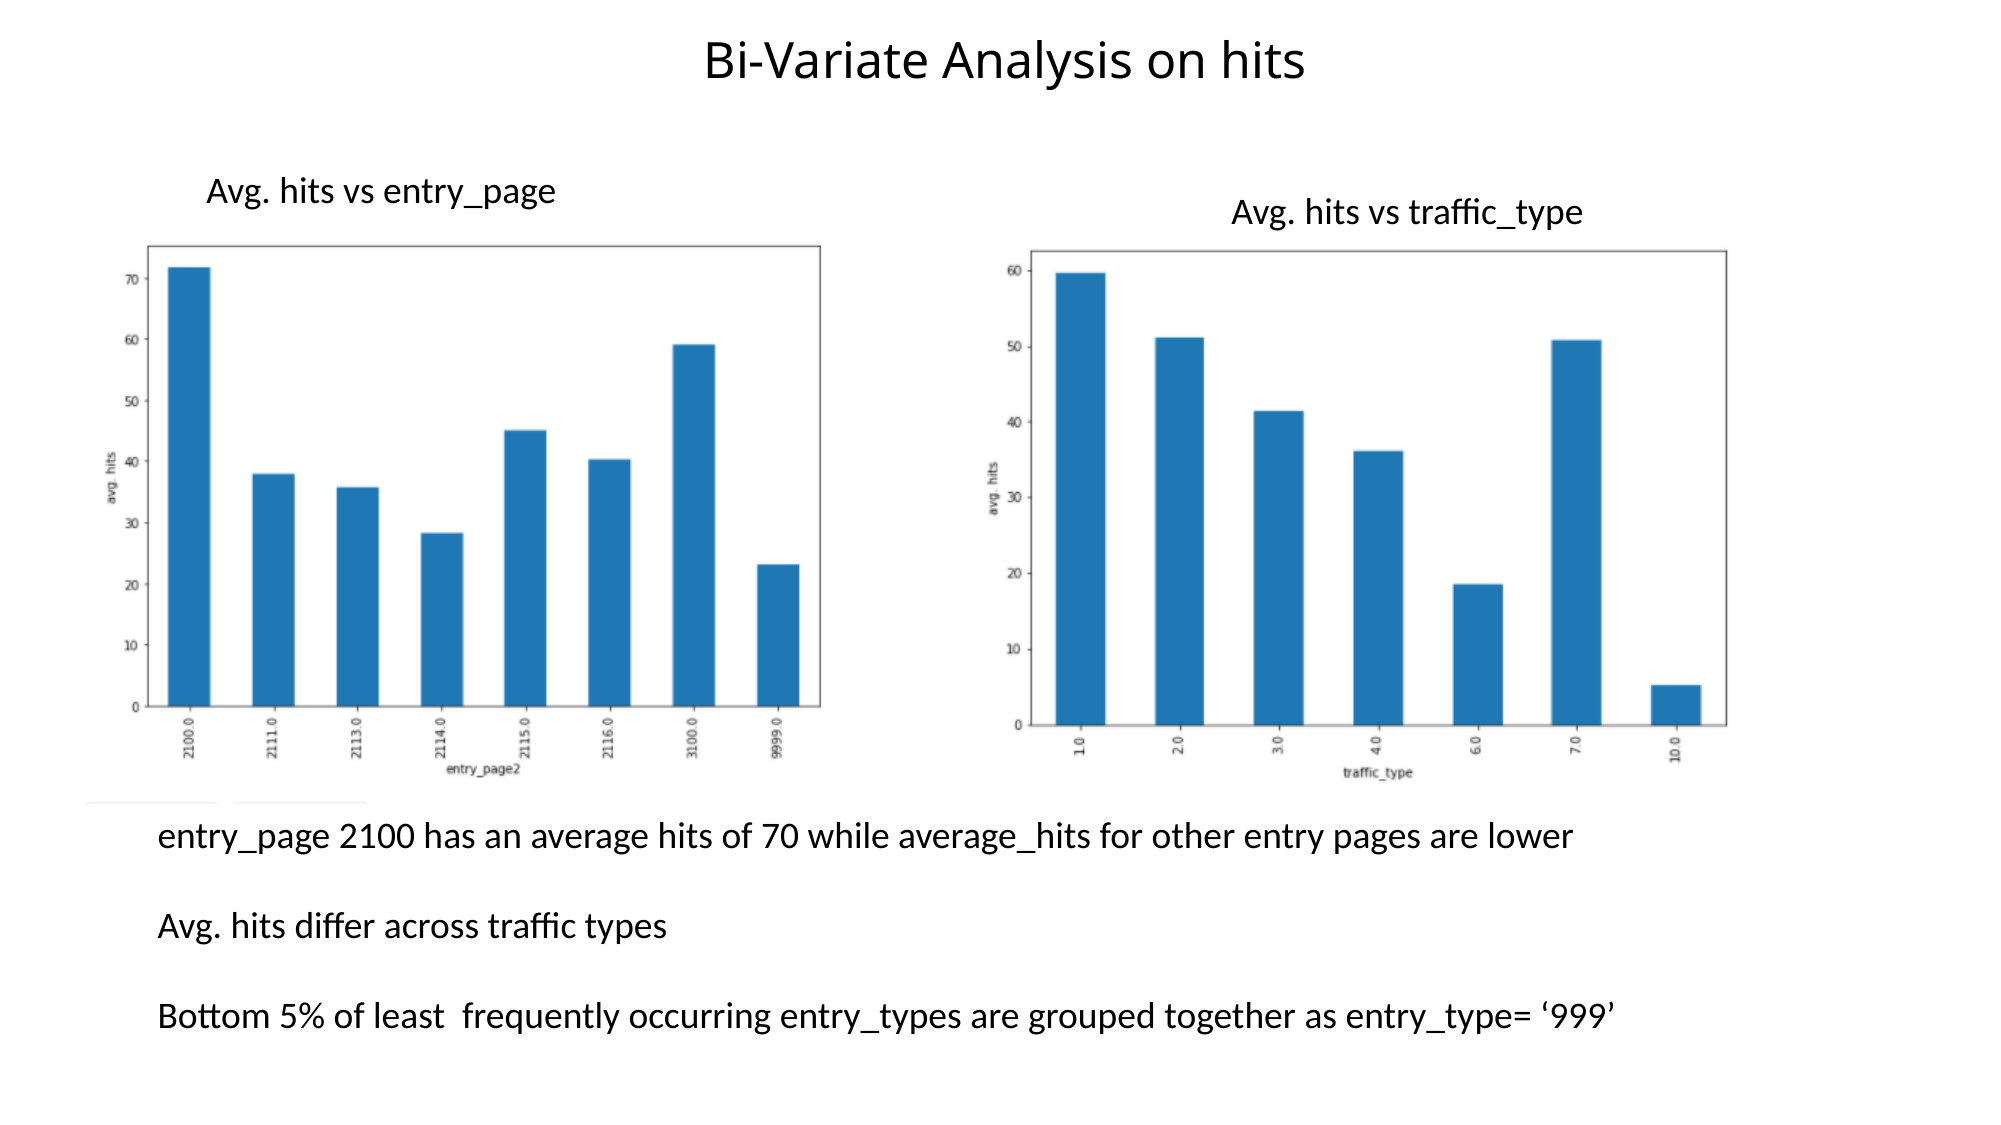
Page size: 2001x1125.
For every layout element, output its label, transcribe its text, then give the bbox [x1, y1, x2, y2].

picture [71, 240, 905, 805]
text_box entry_page 2100 has an average hits of 70 while average_hits for other entry pages are lower Avg. hits differ across traffic types Bottom 5% of least frequently occurring entry_types are grouped together as entry_type= ‘999’ [142, 804, 1812, 1089]
text_box Avg. hits vs entry_page [191, 158, 782, 219]
picture [956, 236, 1868, 805]
text_box Avg. hits vs traffic_type [1216, 180, 1599, 236]
title Bi-Variate Analysis on hits [142, 13, 1868, 112]
